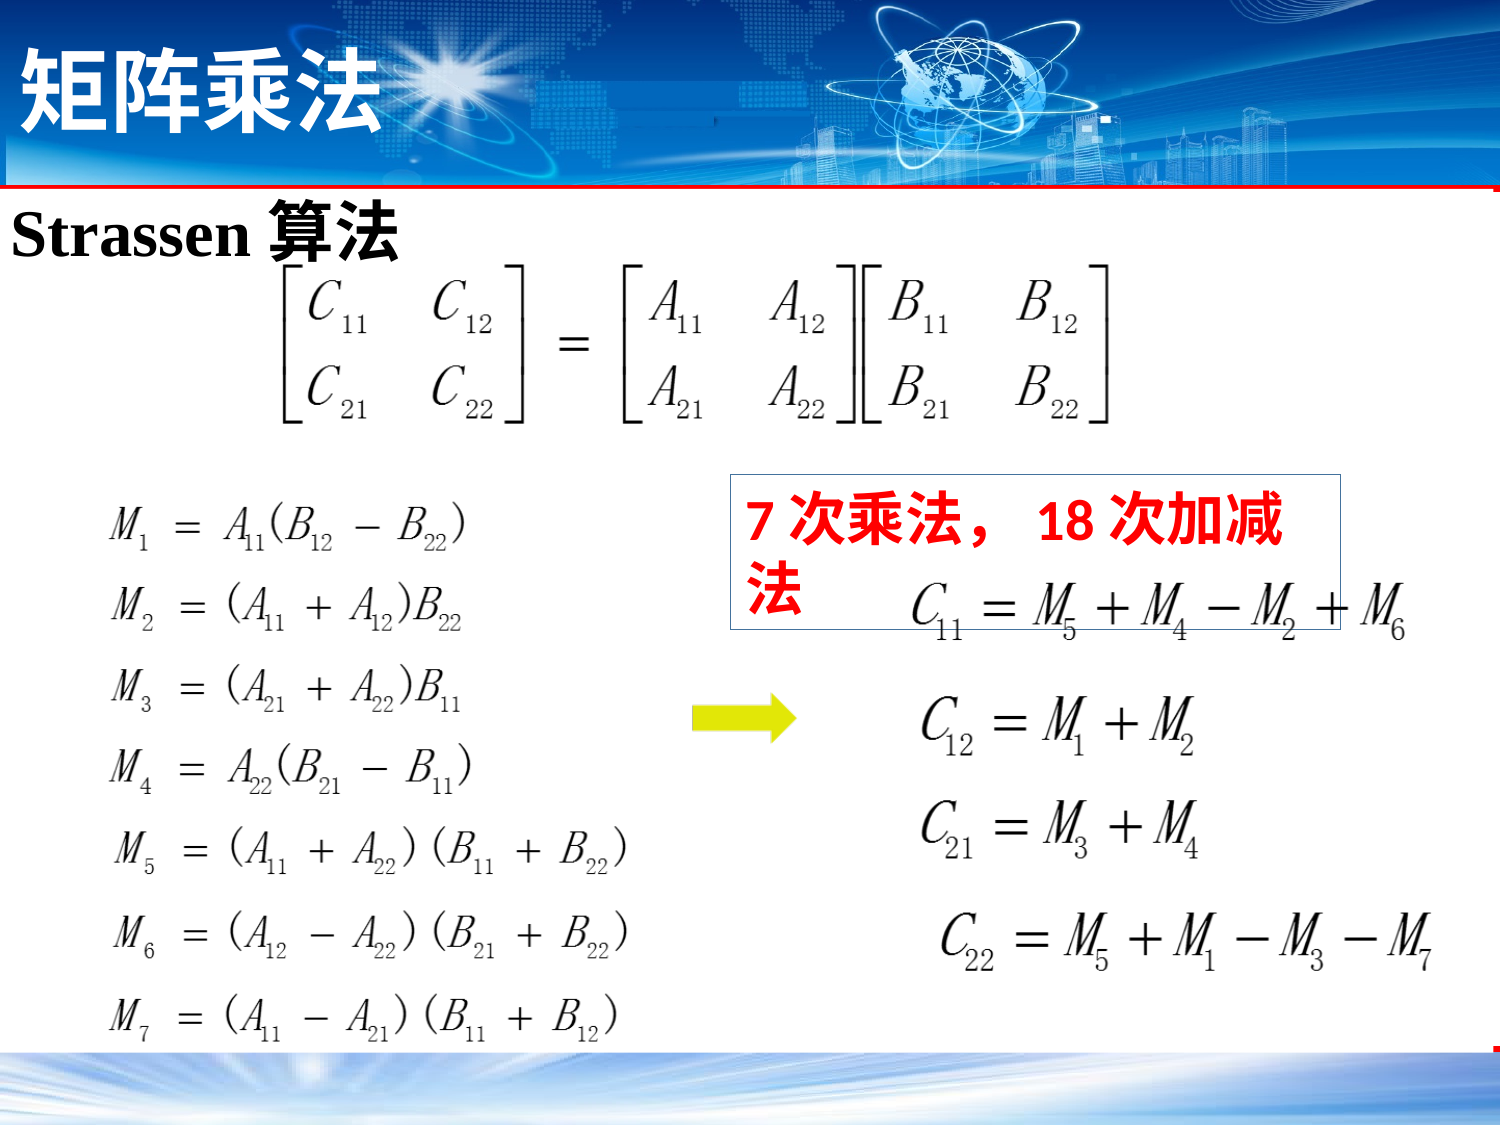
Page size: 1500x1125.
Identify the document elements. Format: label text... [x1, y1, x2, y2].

title 矩阵乘法 [3, 2, 1500, 189]
list Strassen算法 [0, 188, 1494, 1053]
picture [0, 251, 1500, 1125]
picture [0, 0, 1500, 185]
